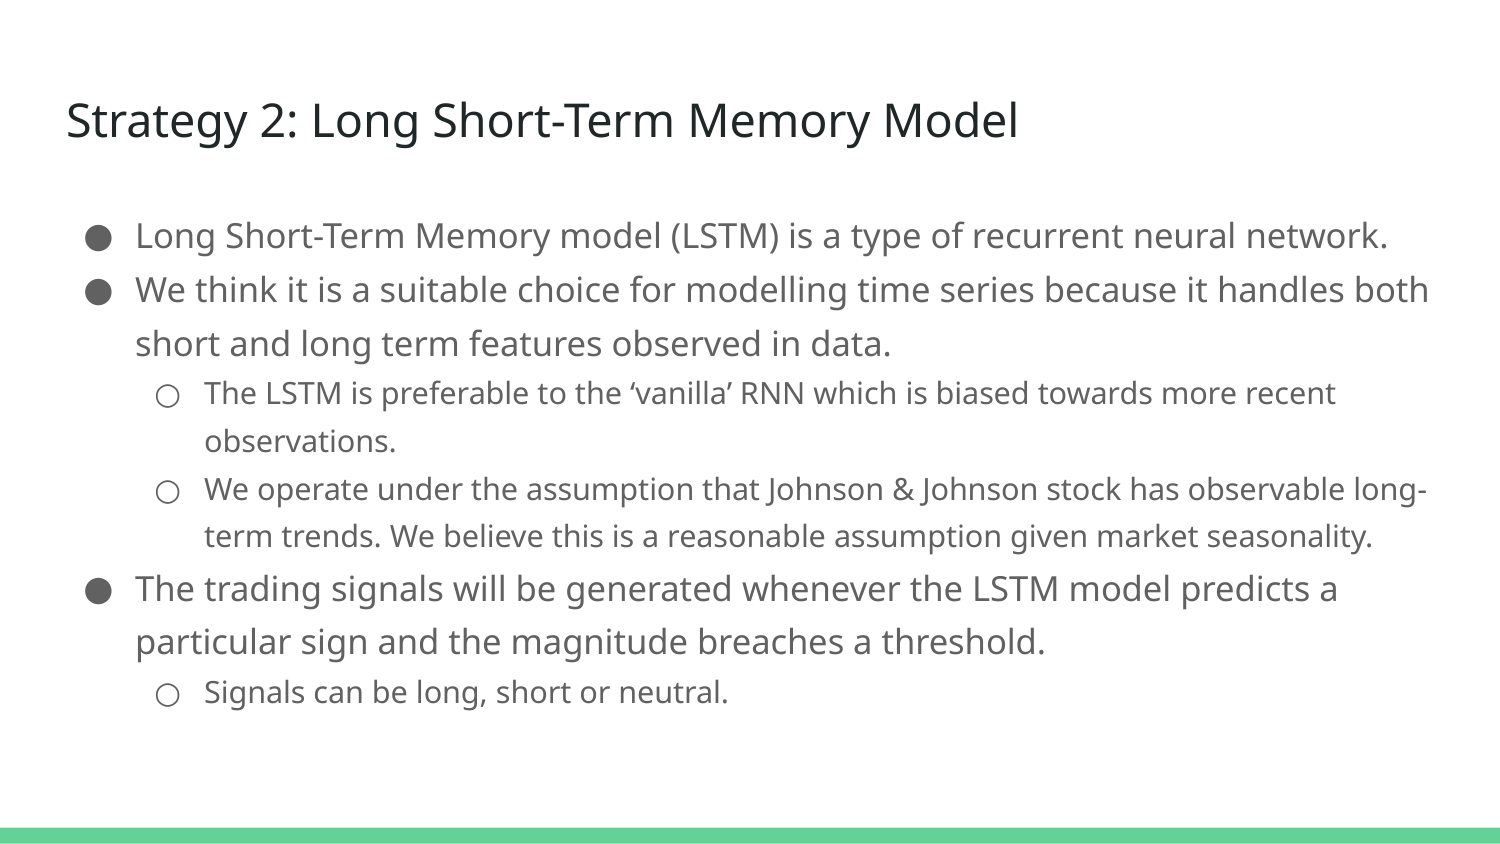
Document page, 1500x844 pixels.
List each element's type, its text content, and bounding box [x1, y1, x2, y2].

title Strategy 2: Long Short-Term Memory Model [51, 72, 1449, 167]
list Long Short-Term Memory model (LSTM) is a type of recurrent neural network. We think it is a suitable choice for modelling time series because it handles both short and long term features observed in data. The LSTM is preferable to the ‘vanilla’ RNN which is biased towards more recent observations. We operate under the assumption that Johnson & Johnson stock has observable long-term trends. We believe this is a reasonable assumption given market seasonality. The trading signals will be generated whenever the LSTM model predicts a particular sign and the magnitude breaches a threshold. Signals can be long, short or neutral. [51, 189, 1449, 750]
